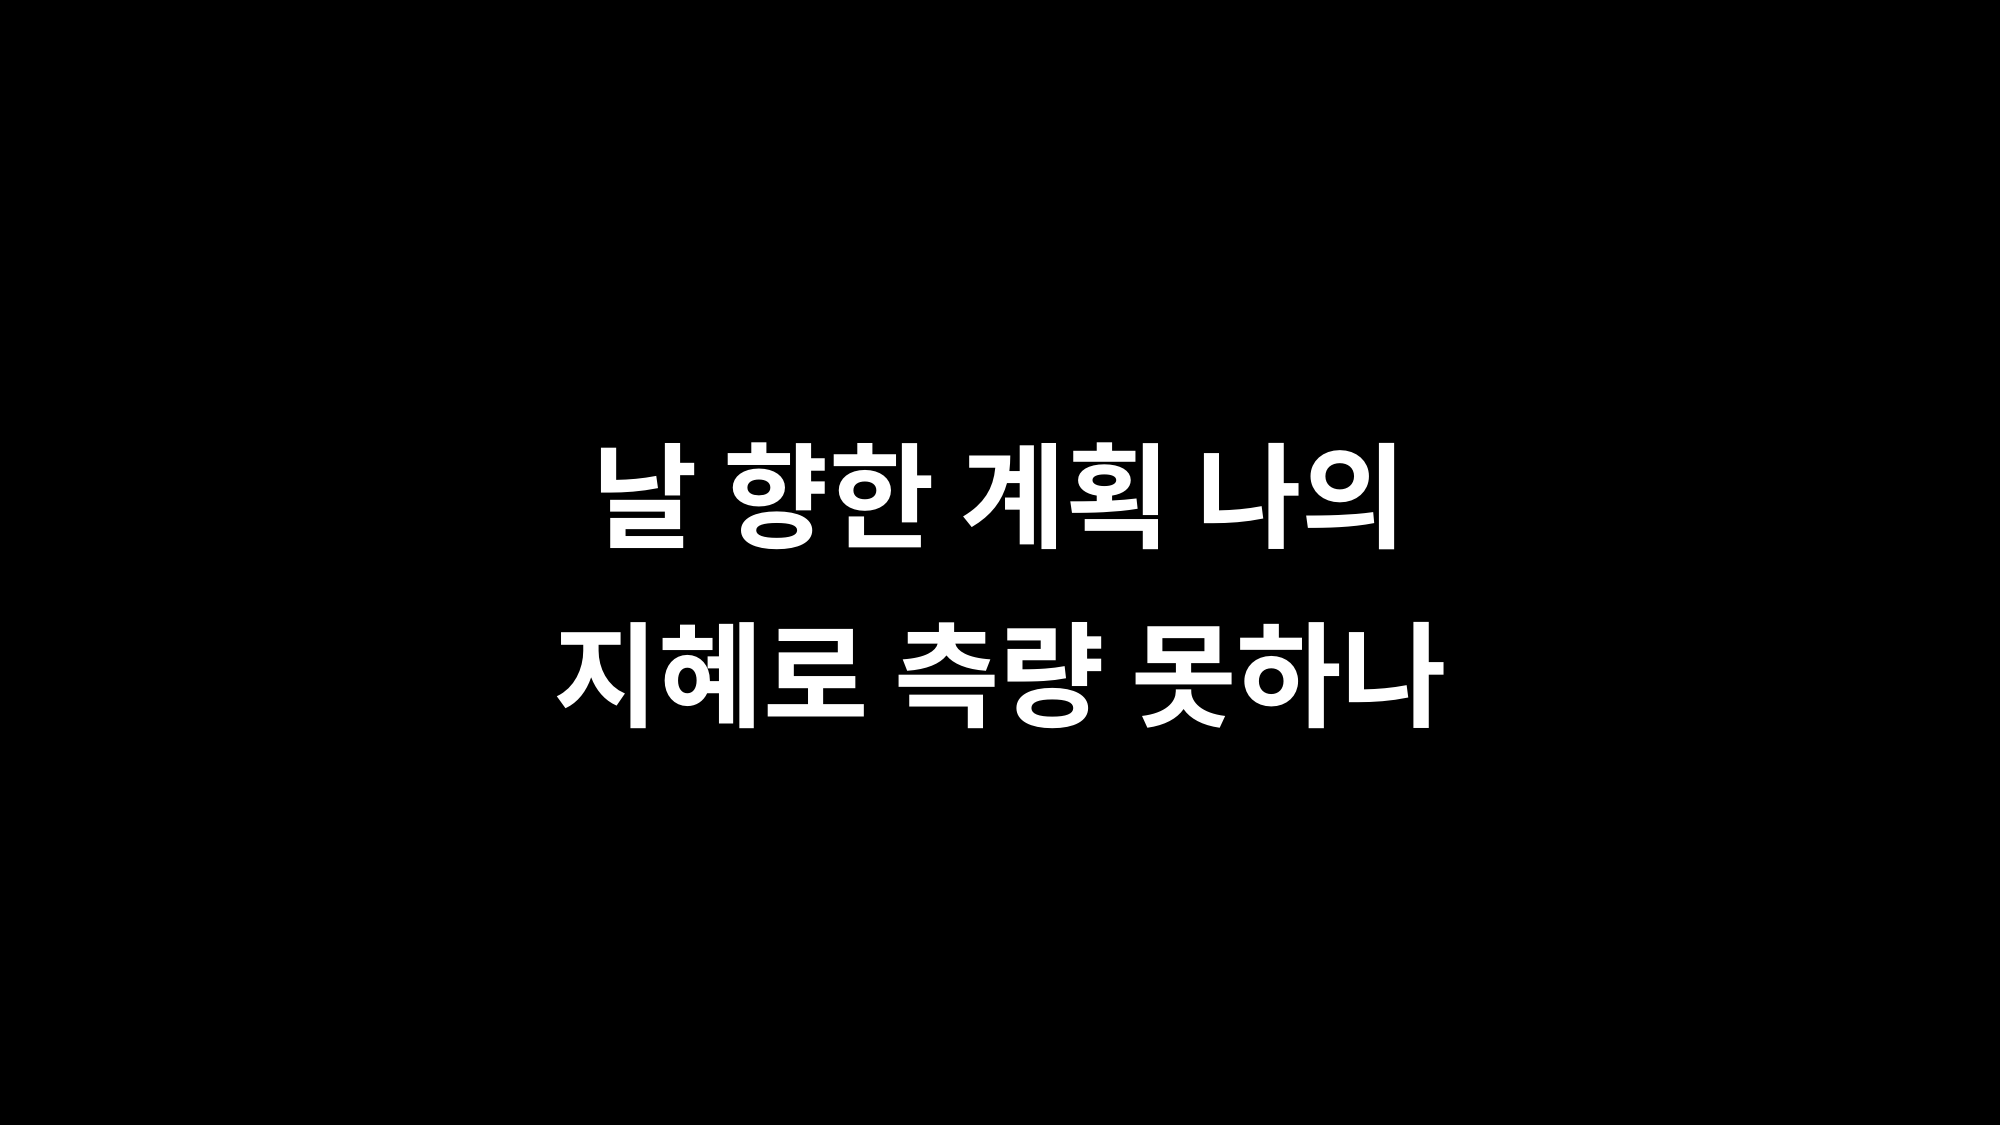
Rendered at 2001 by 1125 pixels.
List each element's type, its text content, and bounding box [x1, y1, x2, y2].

text_box 날 향한 계획 나의 지혜로 측량 못하나 [0, 376, 2000, 749]
